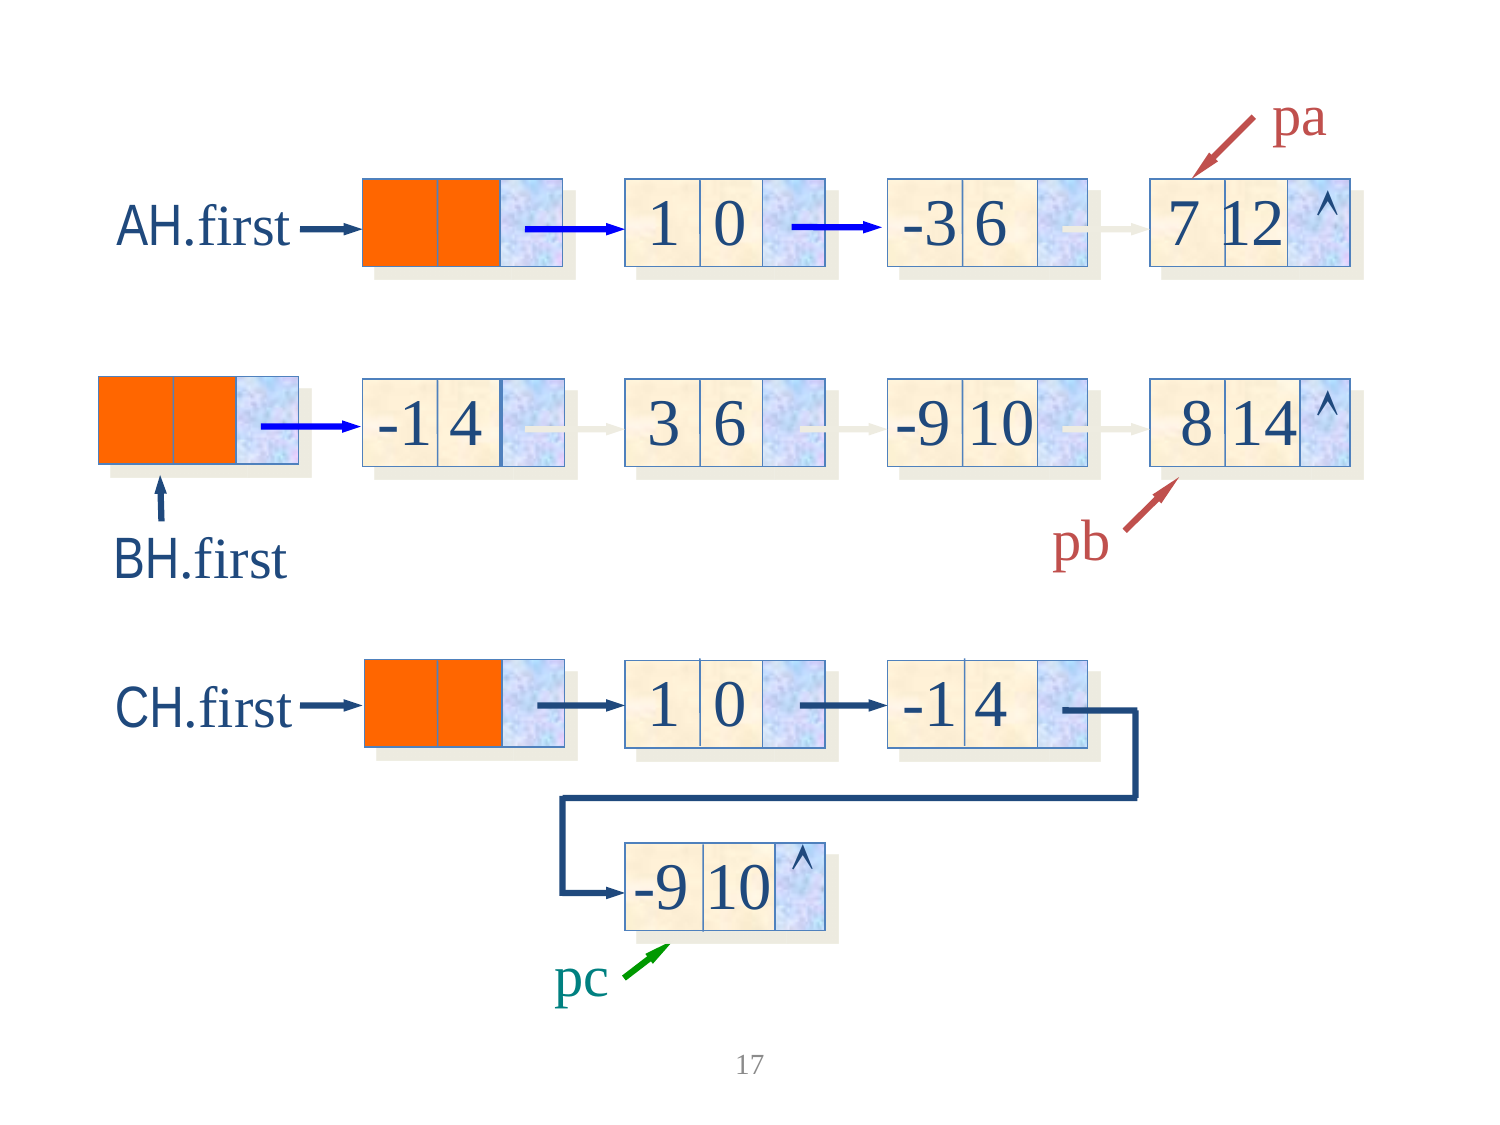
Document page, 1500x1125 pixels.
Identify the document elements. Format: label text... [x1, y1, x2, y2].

slide_number 17 [512, 1025, 988, 1100]
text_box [96, 68, 1363, 1017]
